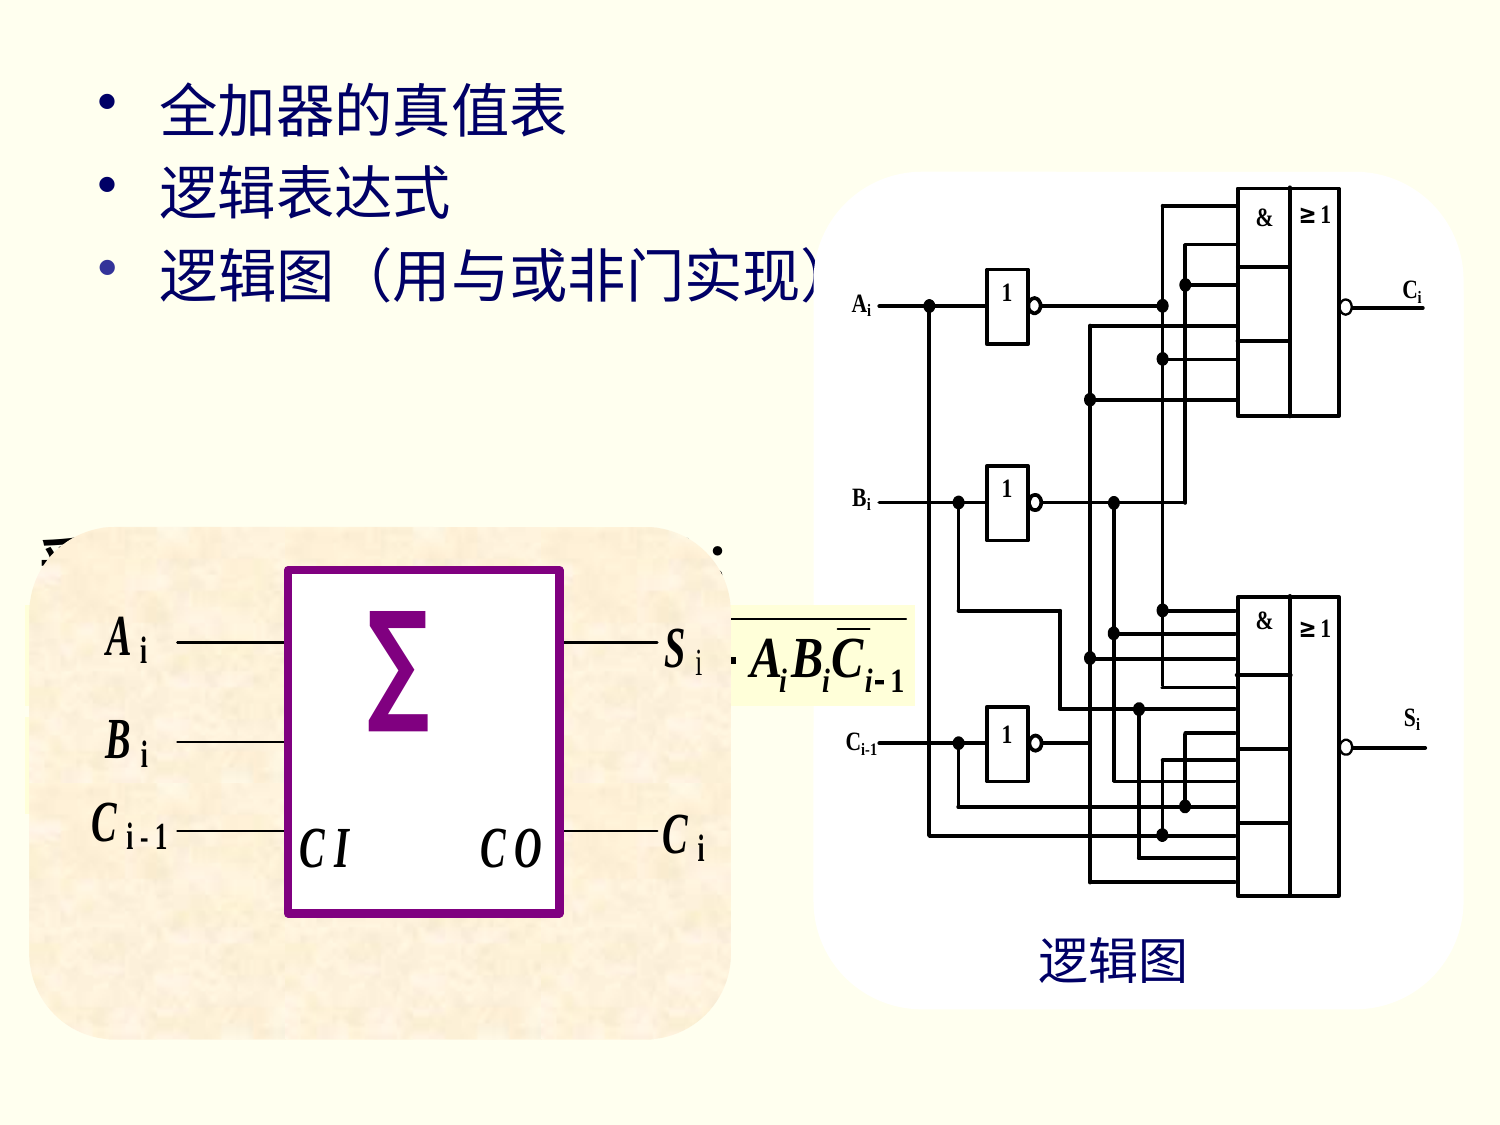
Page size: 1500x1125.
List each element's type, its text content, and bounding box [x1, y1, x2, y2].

text_box 采用包围0的方法进行化简得 ： [24, 521, 750, 597]
text_box 逻辑表达式 [82, 149, 466, 231]
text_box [29, 526, 743, 1040]
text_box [813, 171, 1464, 1010]
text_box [747, 604, 915, 707]
text_box 逻辑图（用与或非门实现） [82, 231, 808, 317]
text_box 全加器的真值表 [82, 66, 583, 152]
